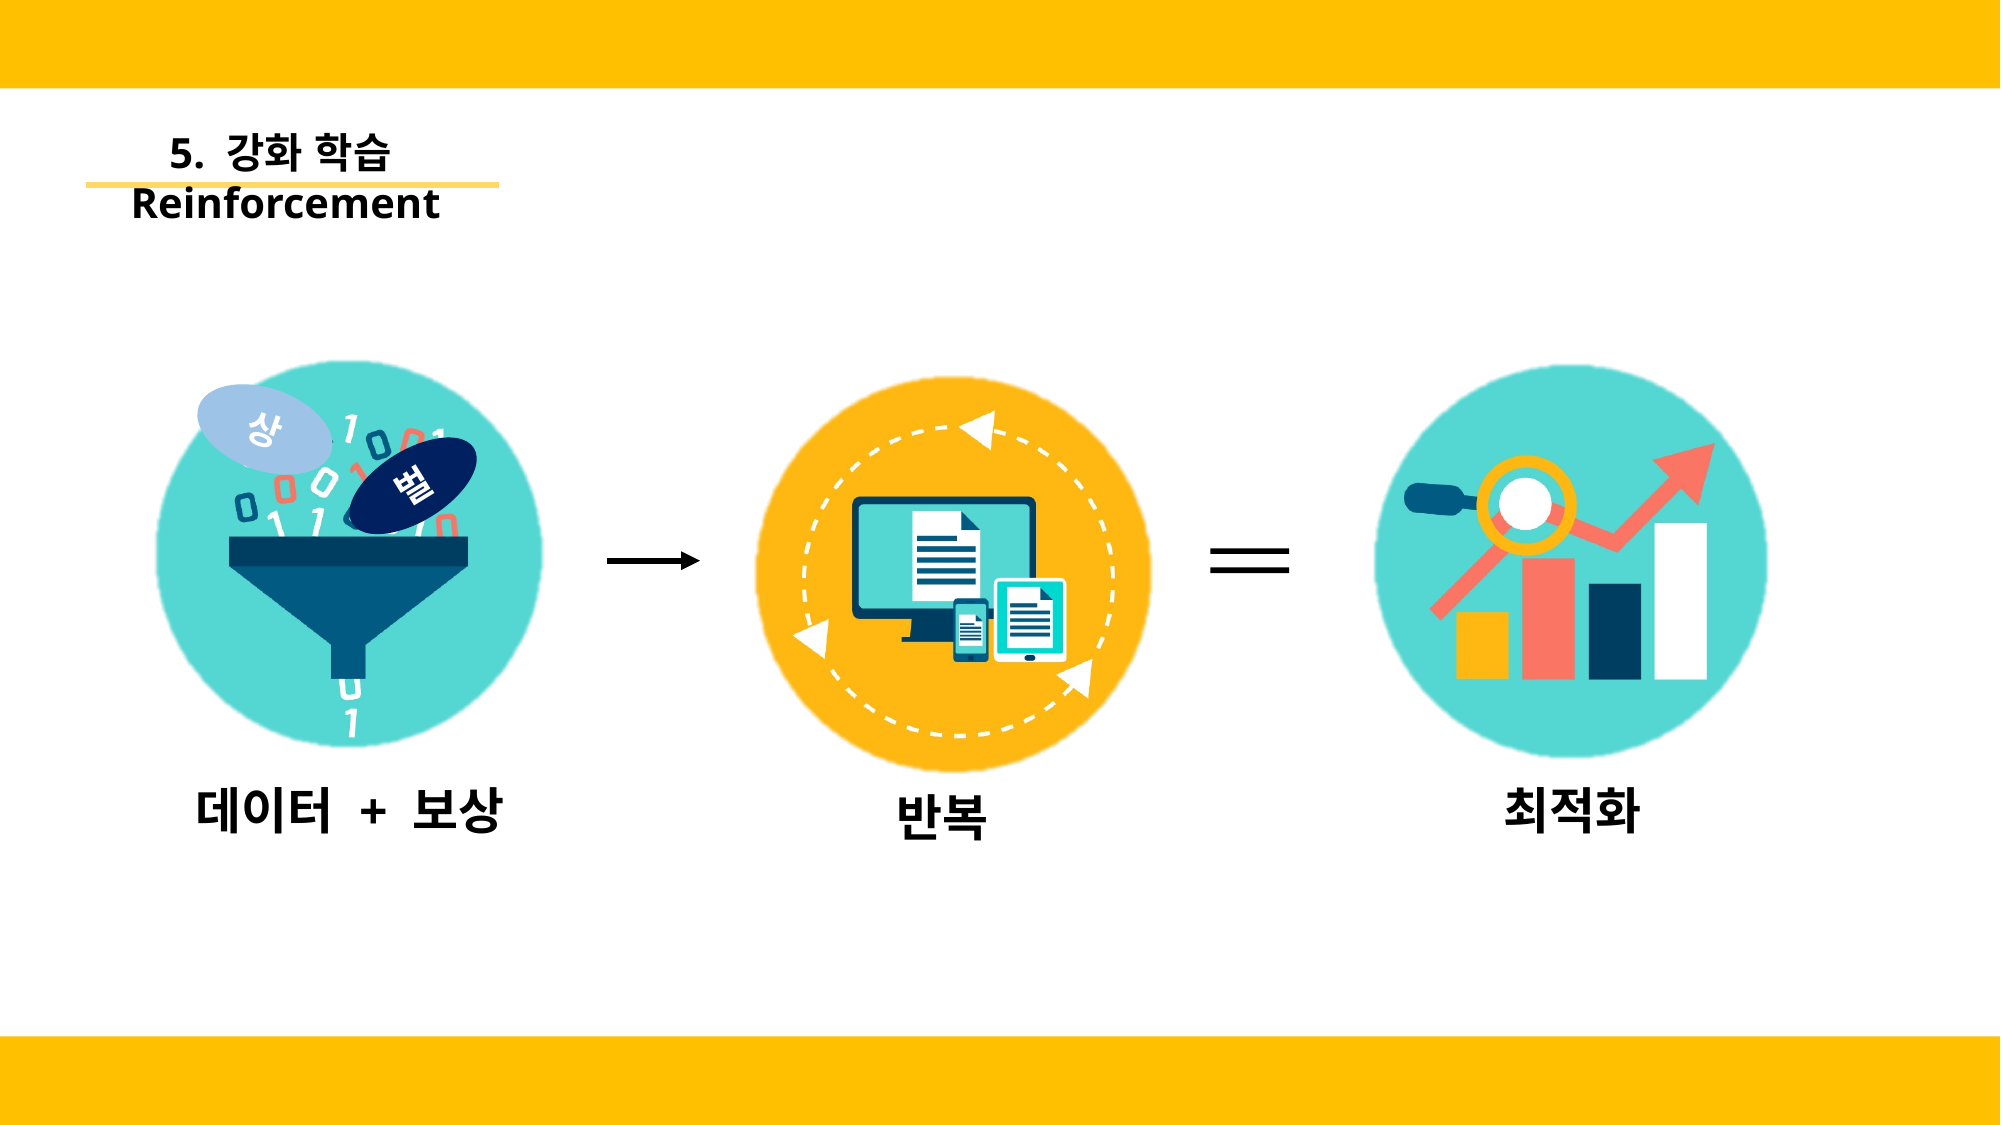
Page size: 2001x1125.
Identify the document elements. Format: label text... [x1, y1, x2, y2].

text_box 5. 강화 학습Reinforcement [34, 119, 537, 234]
text_box [0, 1035, 2000, 1125]
text_box 데이터 + 보상 [165, 804, 535, 848]
text_box [1209, 547, 1290, 555]
text_box [1209, 566, 1290, 574]
text_box [0, 0, 2000, 89]
picture [1368, 331, 1781, 794]
picture [125, 335, 574, 804]
text_box 반복 [758, 789, 1128, 855]
text_box 최적화 [1387, 794, 1758, 848]
picture [743, 352, 1165, 789]
